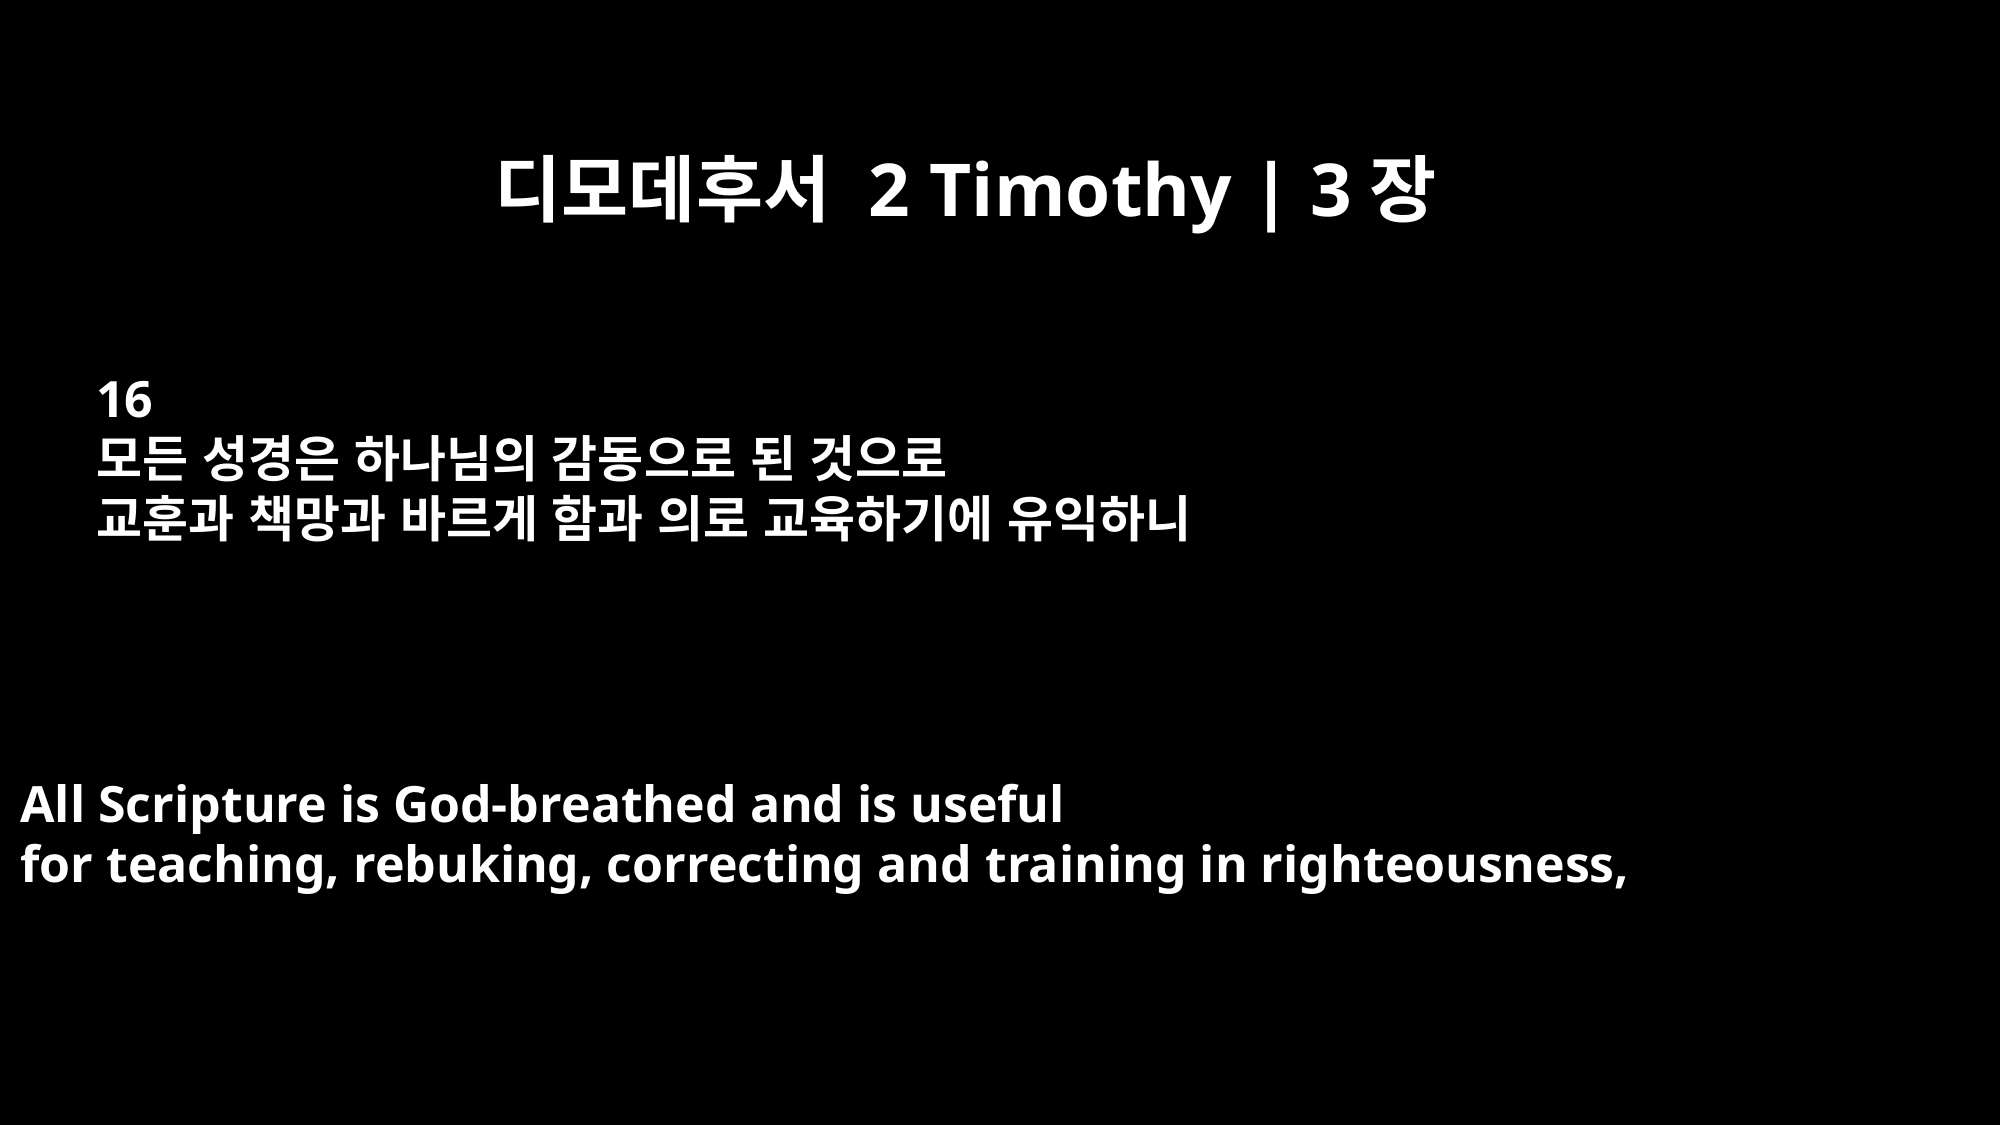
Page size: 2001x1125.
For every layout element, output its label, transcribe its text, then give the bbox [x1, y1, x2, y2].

text_box 16 모든 성경은 하나님의 감동으로 된 것으로 교훈과 책망과 바르게 함과 의로 교육하기에 유익하니 [81, 359, 1208, 555]
text_box All Scripture is God-breathed and is useful for teaching, rebuking, correcting and training in righteousness, [5, 764, 1645, 900]
text_box 디모데후서 2 Timothy | 3장 [479, 136, 1453, 239]
